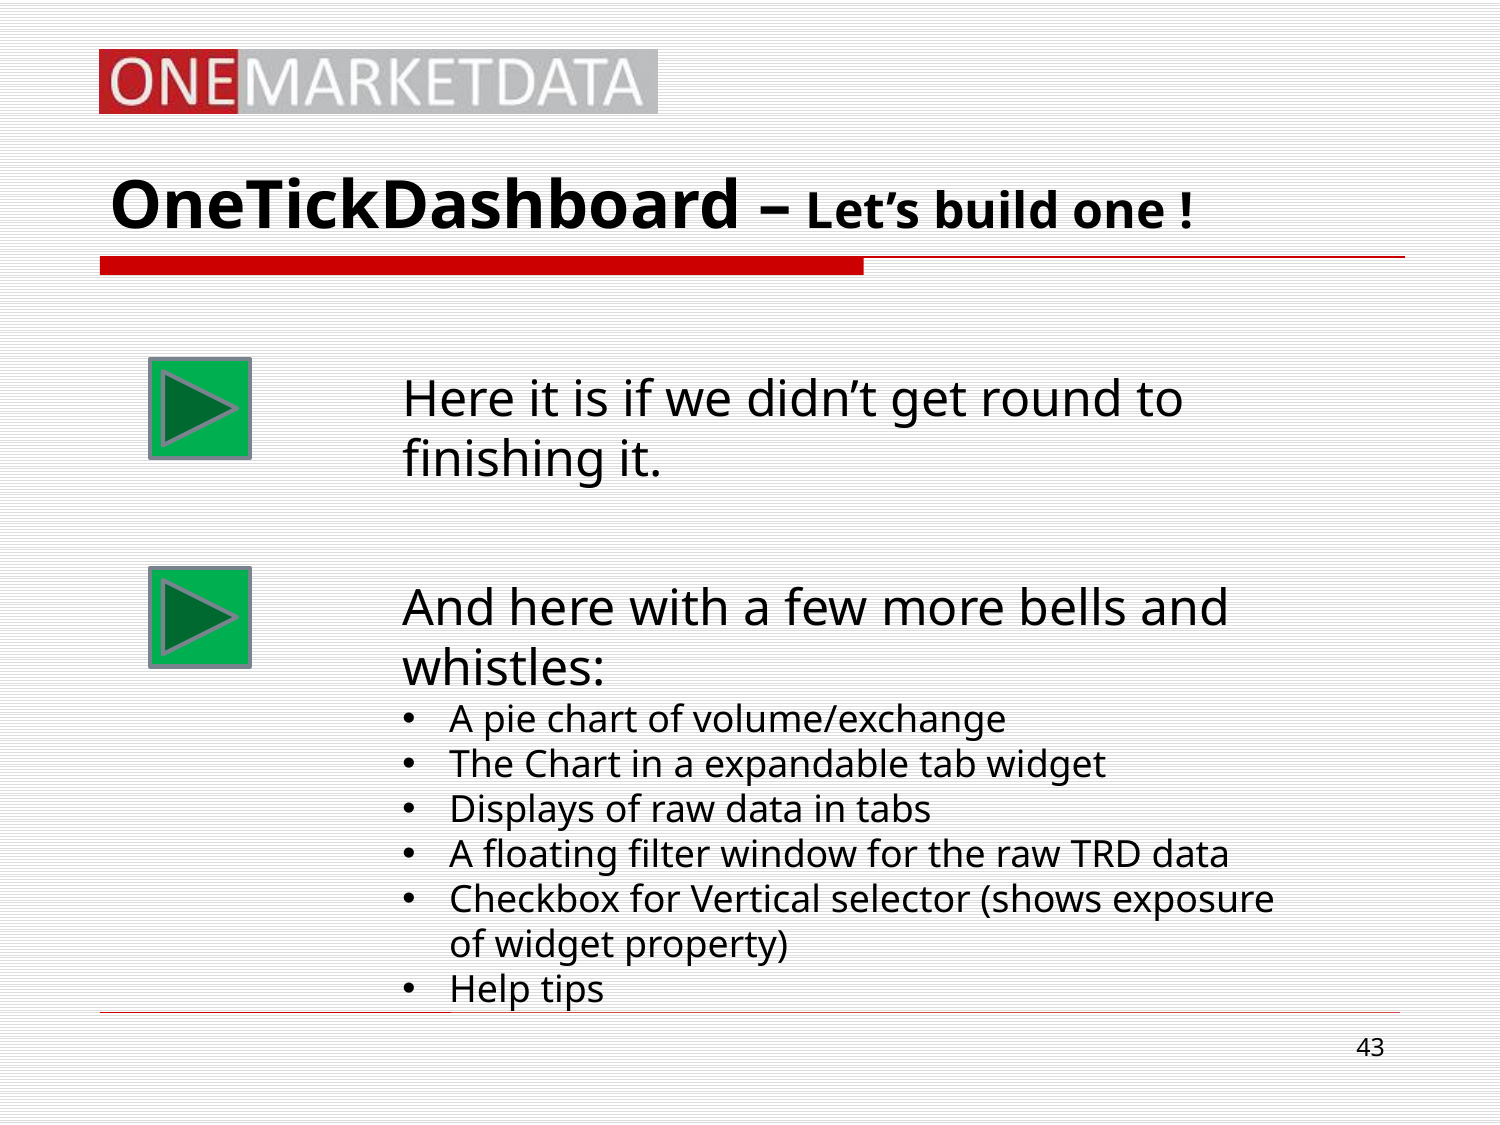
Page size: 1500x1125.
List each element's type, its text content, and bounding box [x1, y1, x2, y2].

text_box And here with a few more bells and whistles: A pie chart of volume/exchange The Chart in a expandable tab widget Displays of raw data in tabs A floating filter window for the raw TRD data Checkbox for Vertical selector (shows exposure of widget property) Help tips [387, 567, 1325, 1018]
text_box [148, 566, 252, 669]
text_box [148, 357, 252, 460]
text_box Here it is if we didn’t get round to finishing it. [387, 358, 1325, 494]
title OneTickDashboard – Let’s build one ! [94, 50, 1407, 250]
slide_number 43 [1074, 1024, 1401, 1103]
